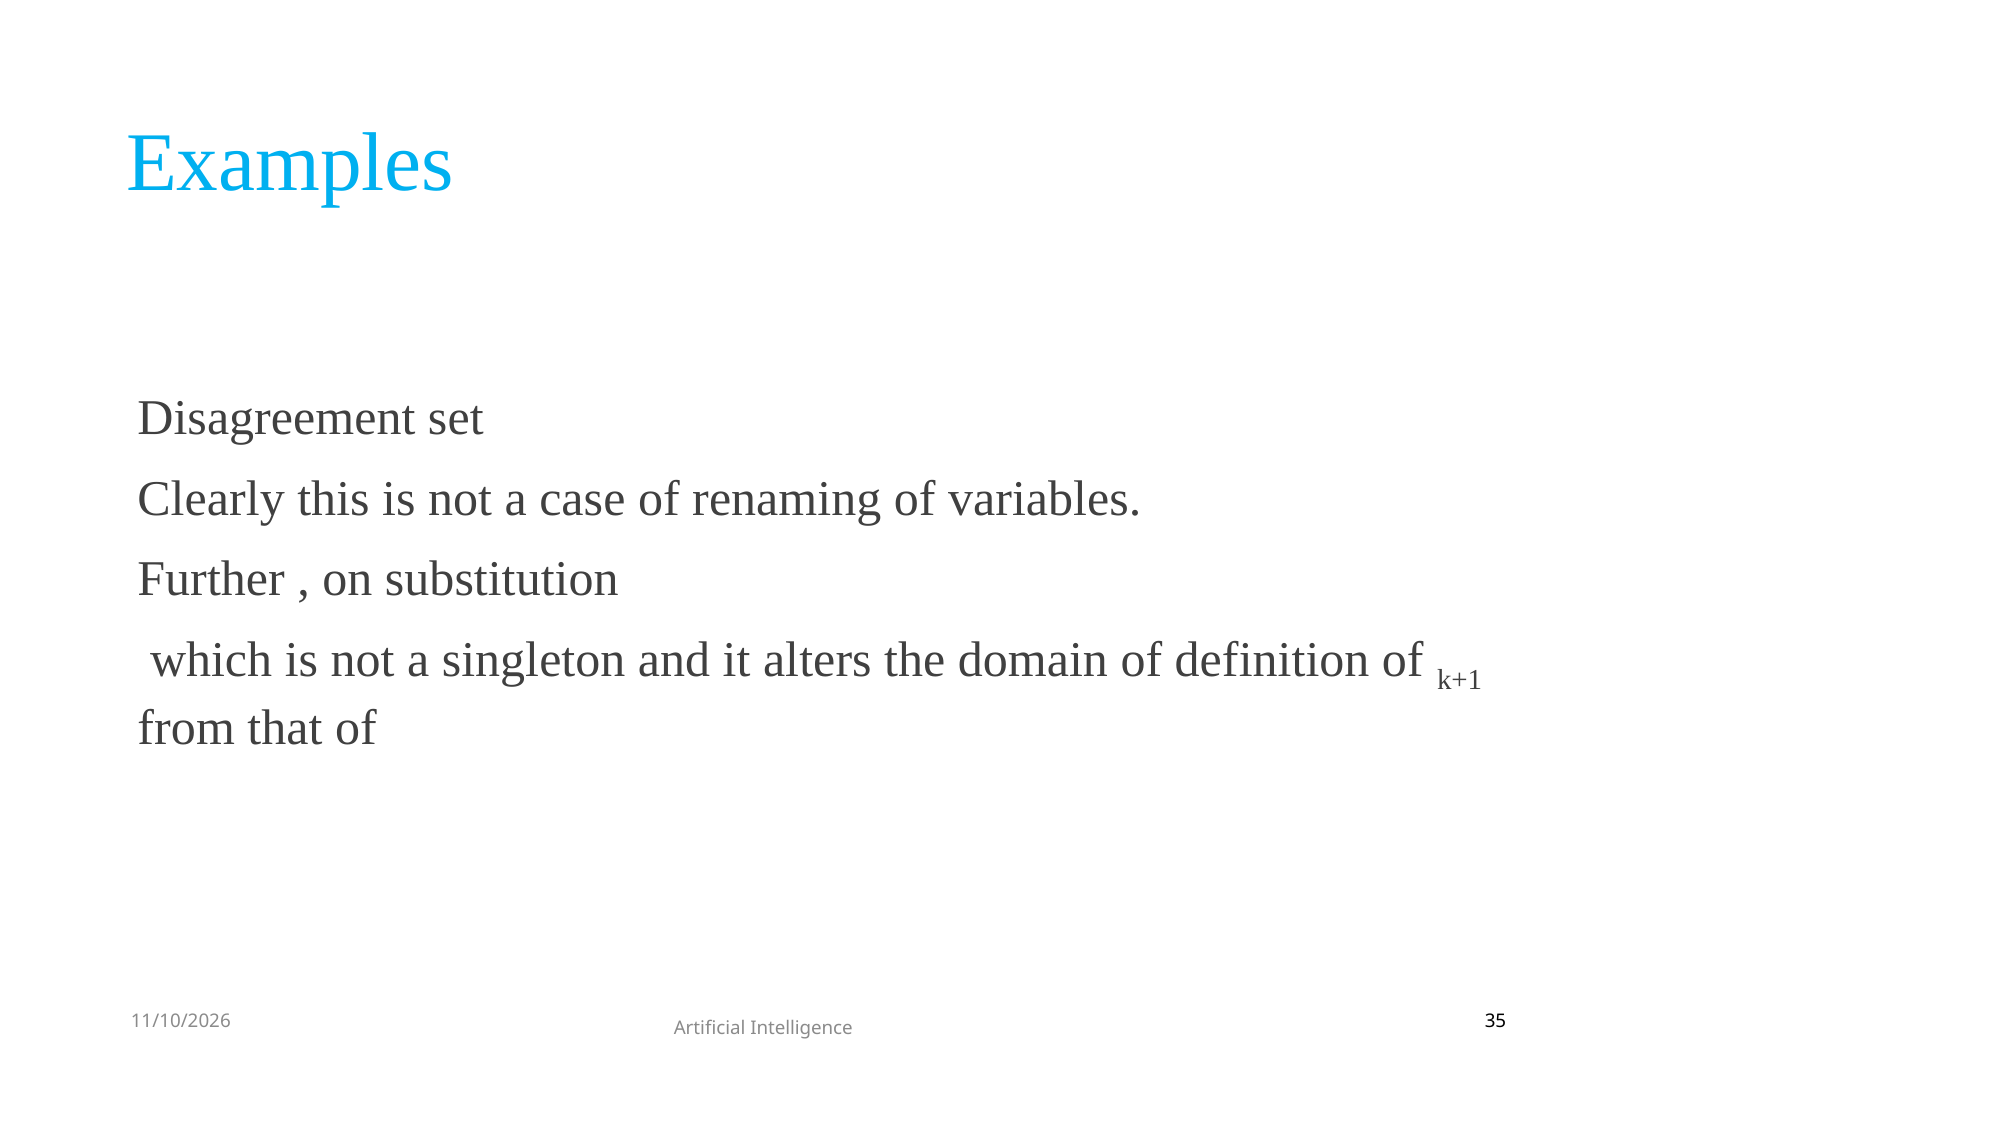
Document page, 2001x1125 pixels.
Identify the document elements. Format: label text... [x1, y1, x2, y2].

title Examples [111, 99, 1522, 317]
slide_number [111, 991, 246, 1051]
slide_number 35 [1409, 991, 1522, 1051]
footer Artificial Intelligence [658, 998, 997, 1059]
